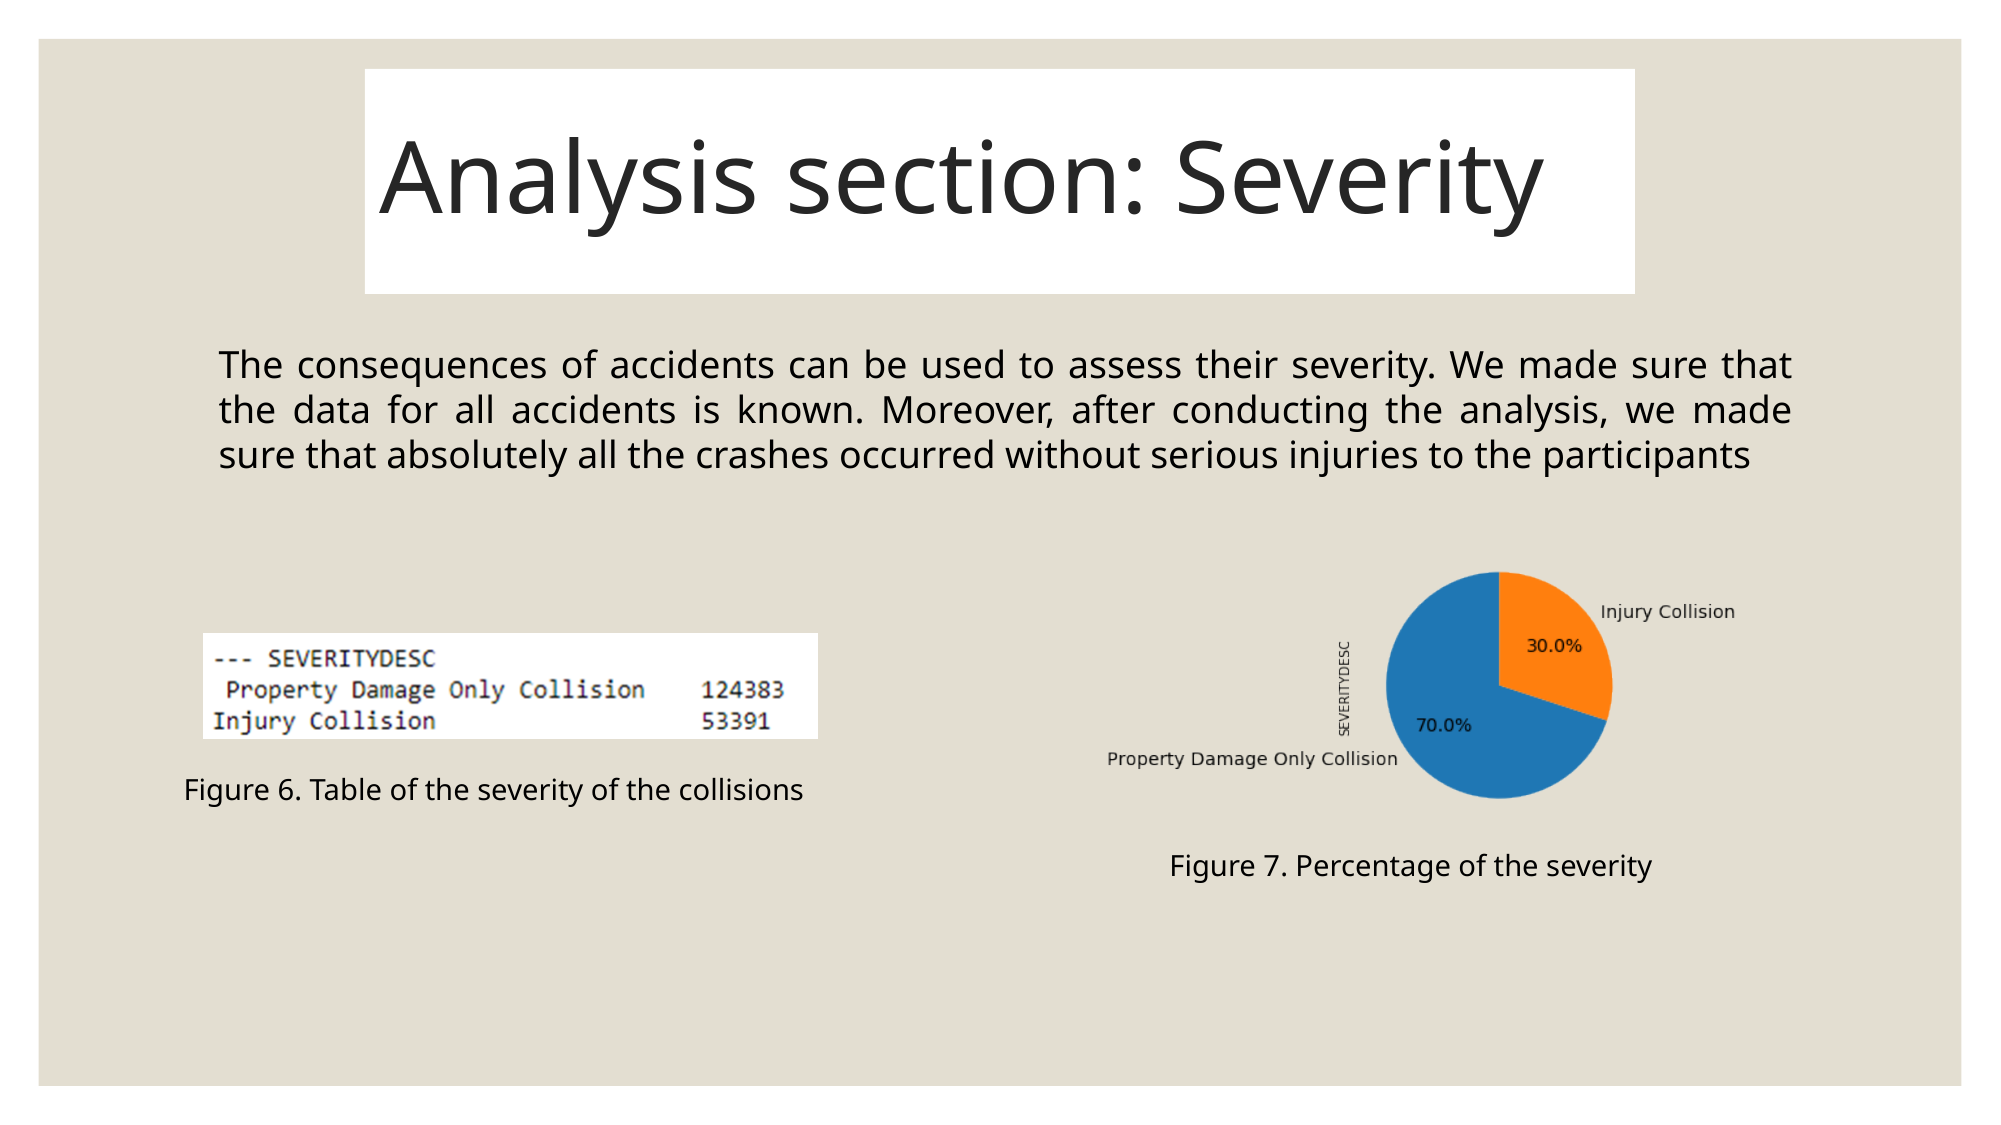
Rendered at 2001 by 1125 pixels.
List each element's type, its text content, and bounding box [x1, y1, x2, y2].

text_box Figure 6. Table of the severity of the collisions [168, 763, 853, 814]
text_box Analysis section: Severity [364, 68, 1635, 294]
text_box The consequences of accidents can be used to assess their severity. We made sure that the data for all accidents is known. Moreover, after conducting the analysis, we made sure that absolutely all the crashes occurred without serious injuries to the participants [203, 334, 1809, 484]
picture [203, 633, 818, 739]
text_box Figure 7. Percentage of the severity [1154, 847, 1688, 891]
picture [1098, 531, 1744, 841]
